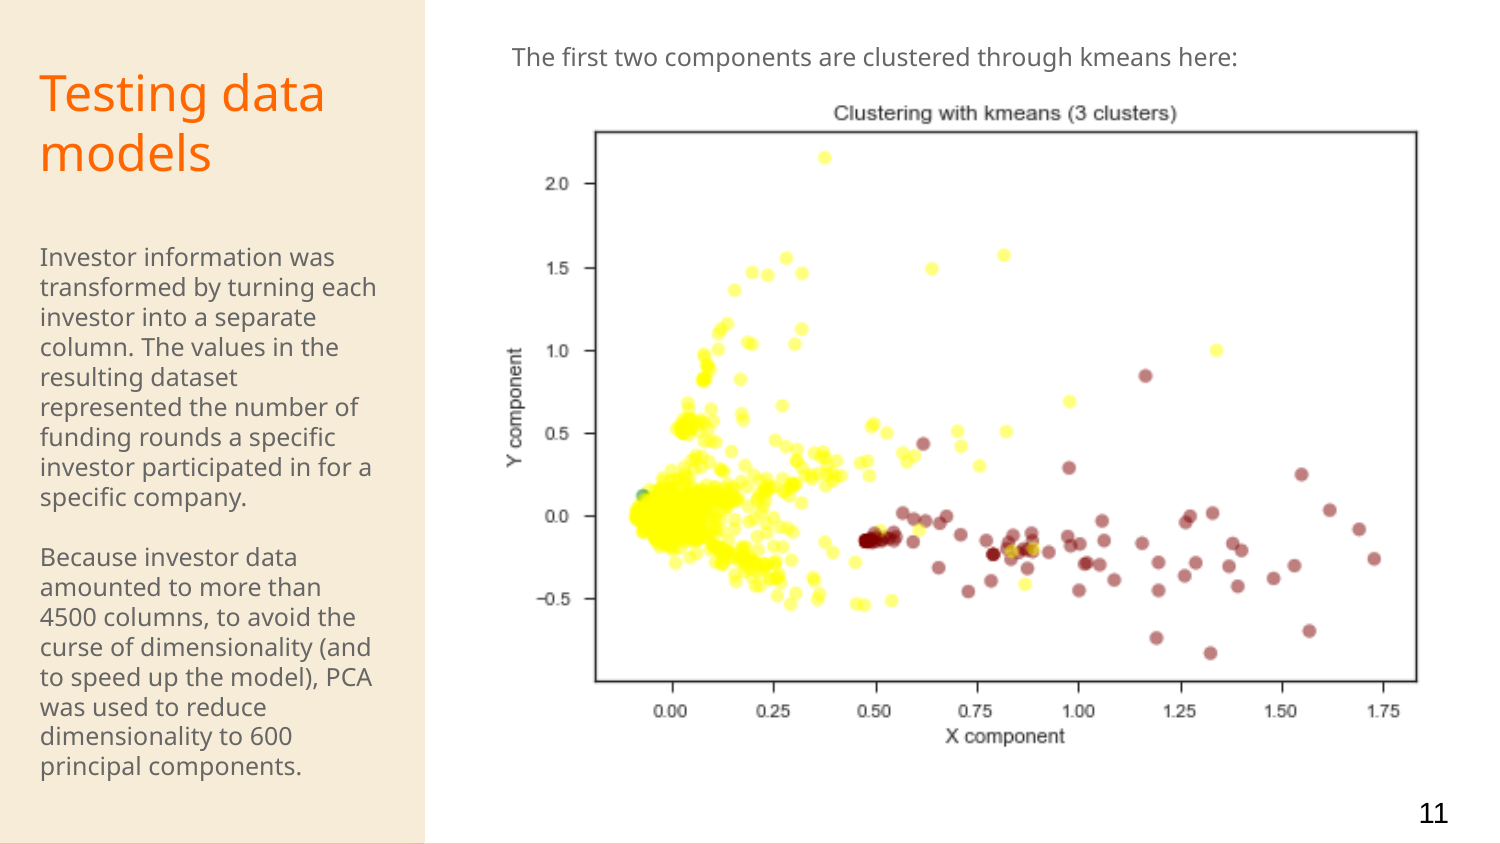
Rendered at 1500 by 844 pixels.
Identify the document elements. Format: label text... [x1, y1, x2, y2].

slide_number 11 [1403, 779, 1494, 844]
picture [496, 93, 1438, 760]
text_box [0, 0, 427, 844]
title Testing data models Investor information was transformed by turning each investor into a separate column. The values in the resulting dataset represented the number of funding rounds a specific investor participated in for a specific company. Because investor data amounted to more than 4500 columns, to avoid the curse of dimensionality (and to speed up the model), PCA was used to reduce dimensionality to 600 principal components. [24, 46, 400, 700]
text_box The first two components are clustered through kmeans here: [496, 21, 1296, 92]
